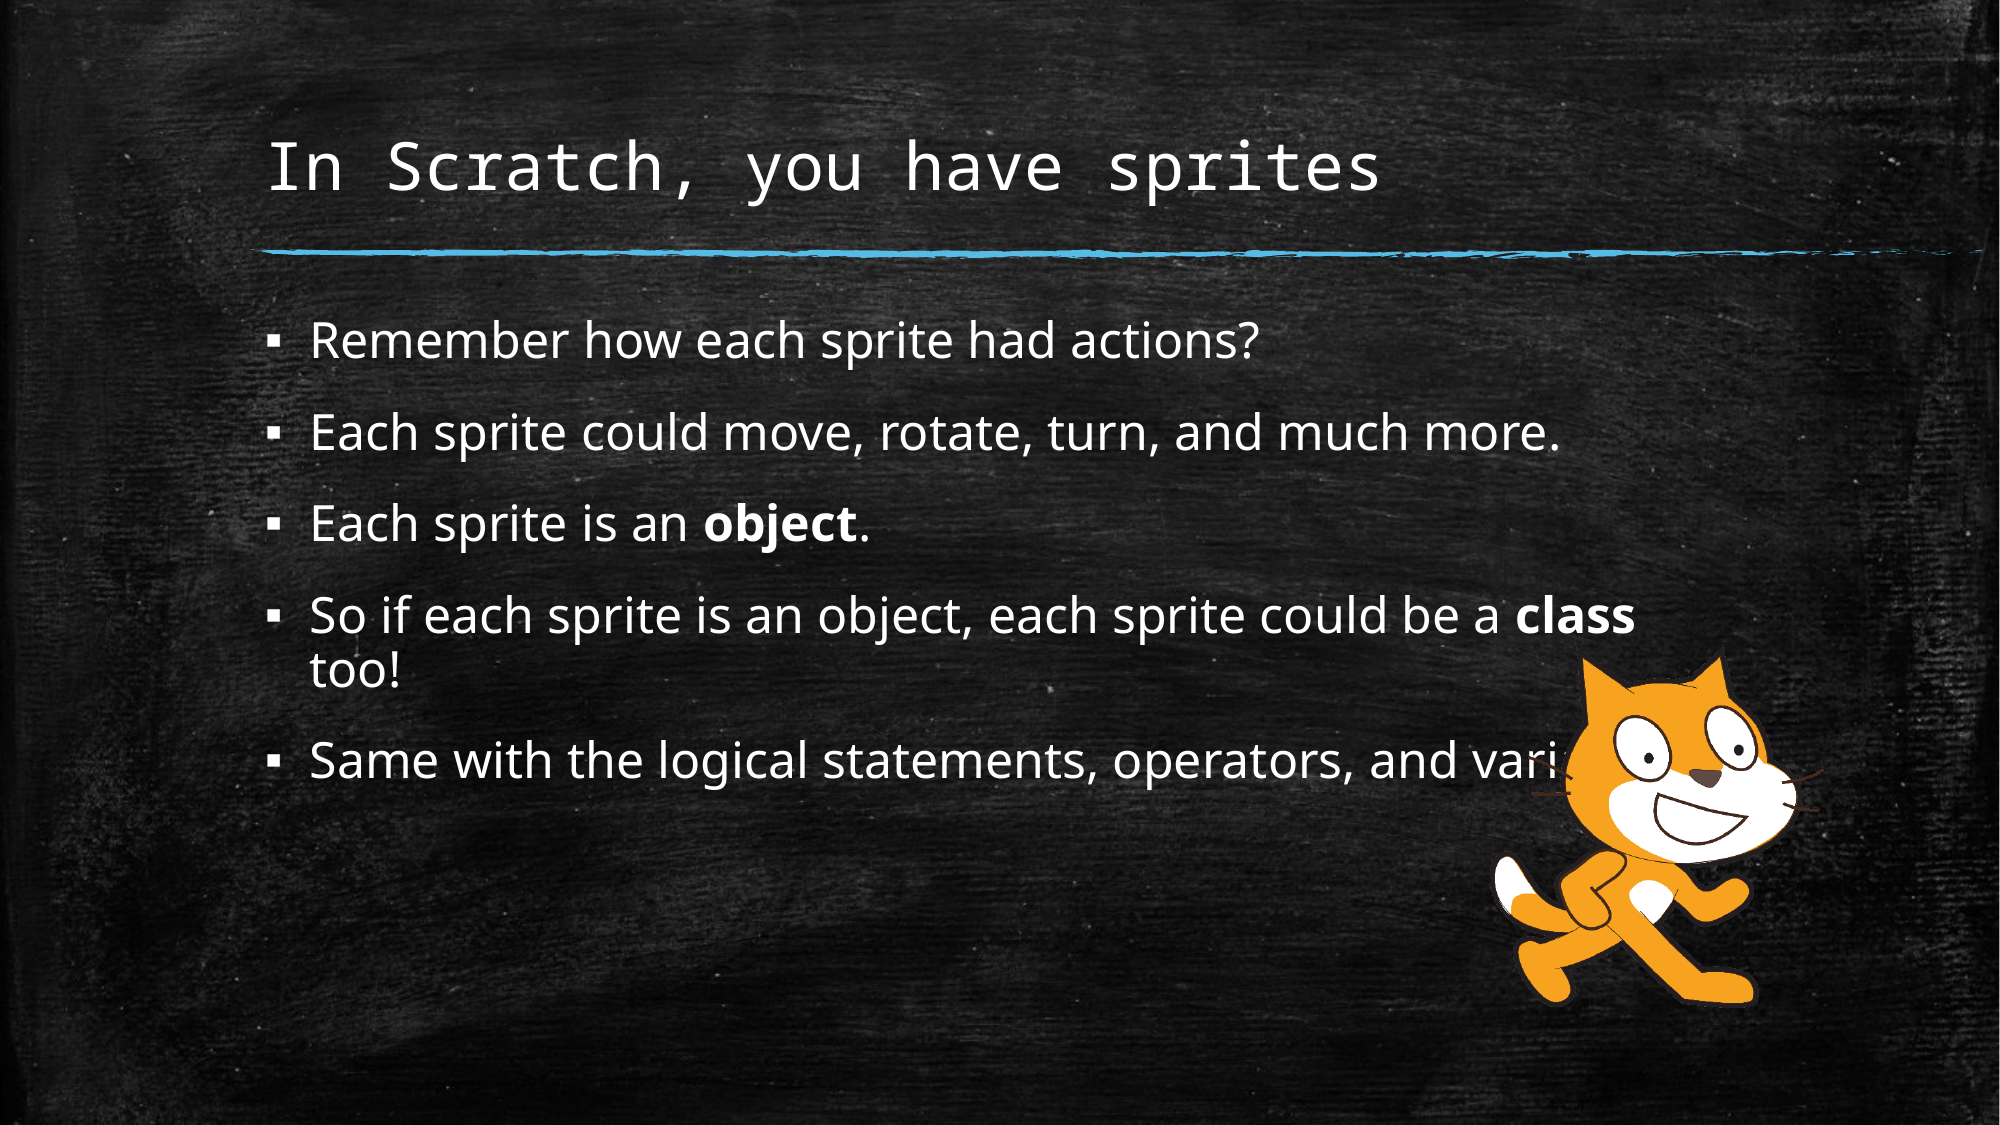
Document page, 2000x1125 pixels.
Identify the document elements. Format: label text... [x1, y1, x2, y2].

title In Scratch, you have sprites [249, 45, 1750, 213]
picture [1487, 645, 1825, 1010]
list Remember how each sprite had actions? Each sprite could move, rotate, turn, and much more. Each sprite is an object. So if each sprite is an object, each sprite could be a class too! Same with the logical statements, operators, and variables! [249, 307, 1750, 1013]
